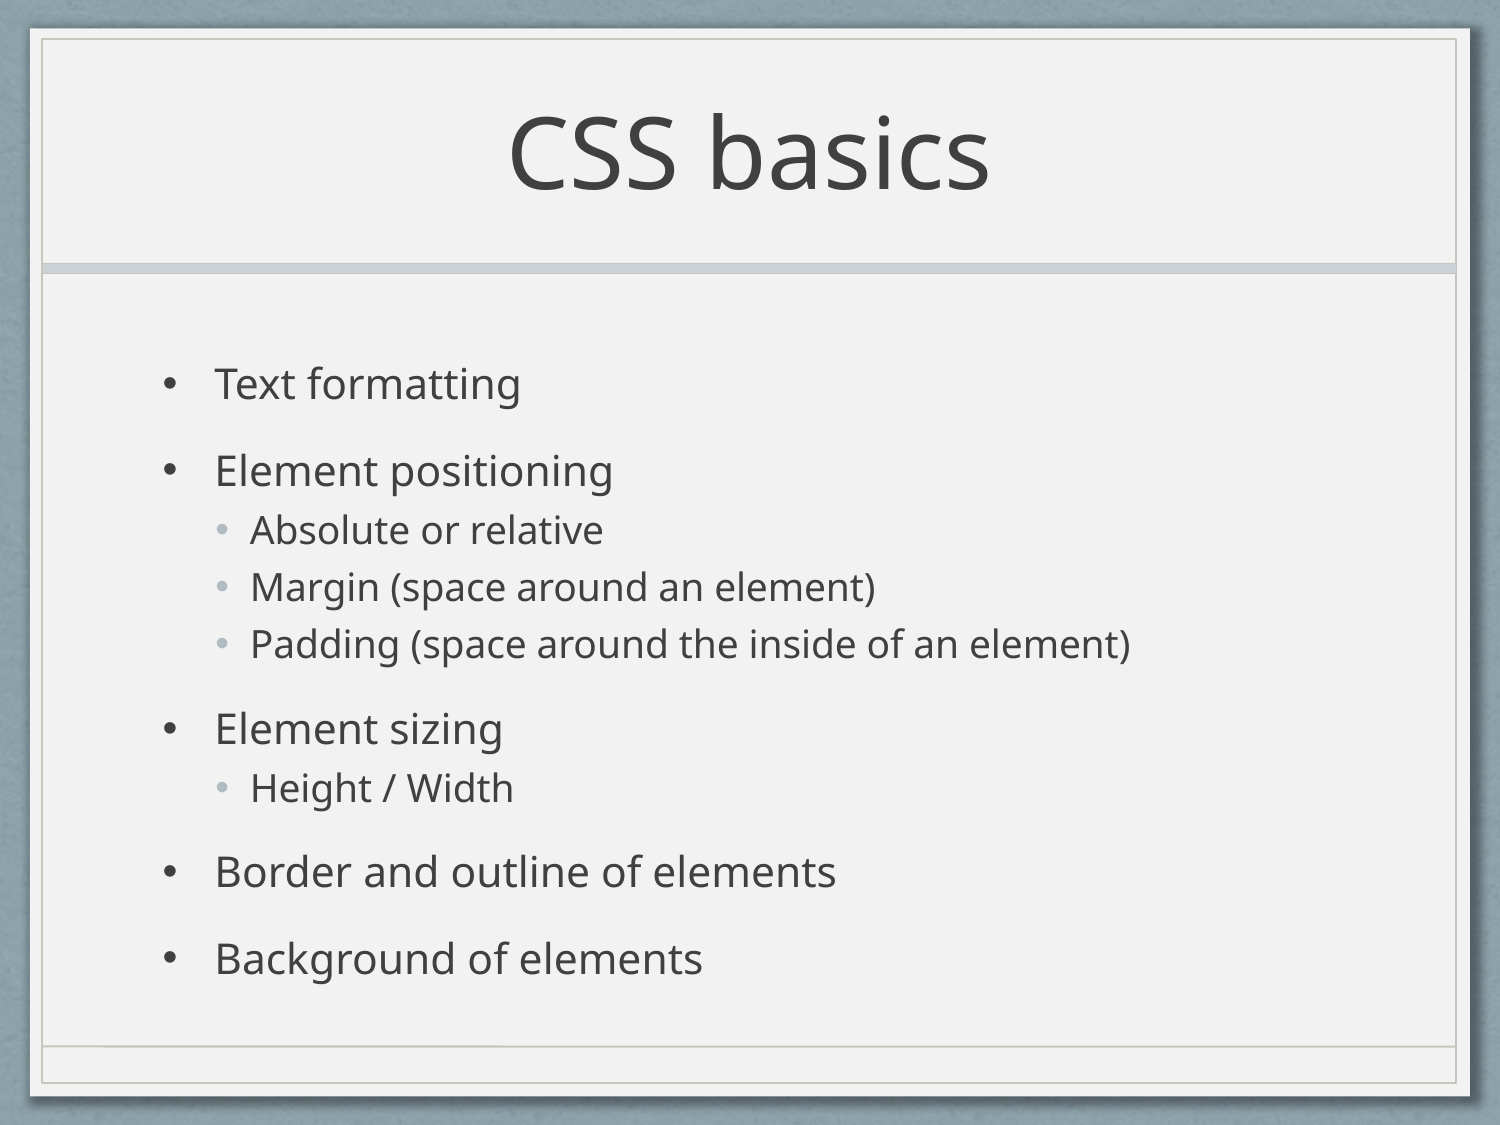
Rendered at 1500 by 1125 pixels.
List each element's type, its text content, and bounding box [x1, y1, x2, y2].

title CSS basics [147, 40, 1353, 260]
list Text formatting Element positioning Absolute or relative Margin (space around an element) Padding (space around the inside of an element) Element sizing Height / Width Border and outline of elements Background of elements [147, 350, 1353, 995]
